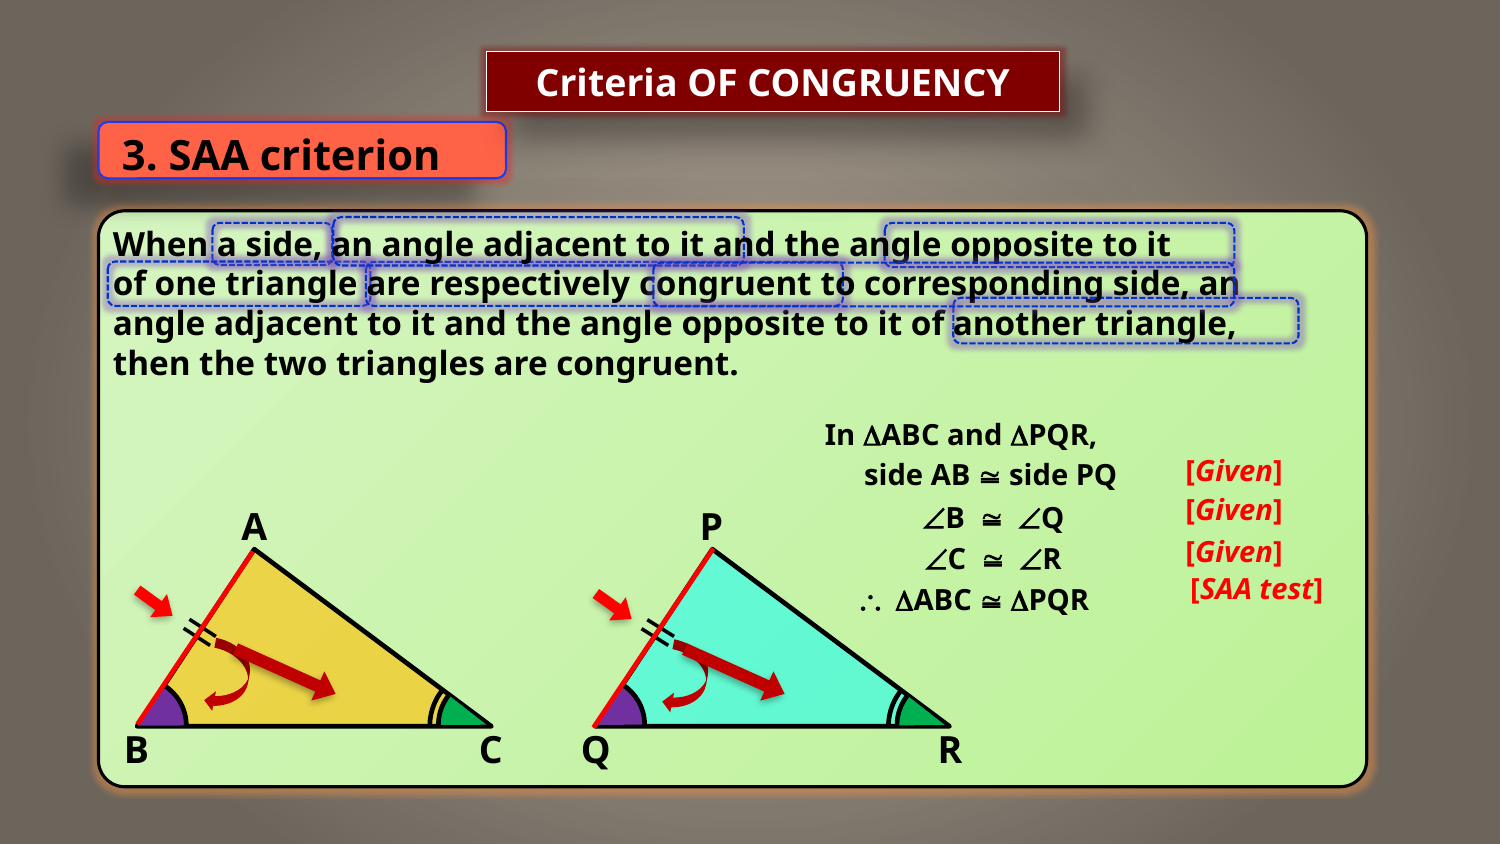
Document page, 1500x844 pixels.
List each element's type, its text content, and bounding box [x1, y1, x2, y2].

text_box C @ R [984, 542, 1092, 583]
text_box side AB  side PQ [849, 442, 1133, 499]
text_box [96, 227, 1369, 789]
text_box [SAA test] [1175, 563, 1339, 613]
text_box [98, 121, 588, 211]
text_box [136, 551, 254, 725]
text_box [888, 668, 1004, 785]
text_box [Given] [1170, 444, 1298, 484]
text_box Criteria OF CONGRUENCY [486, 51, 1060, 112]
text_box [593, 548, 714, 728]
text_box B @ Q [908, 484, 1095, 542]
text_box In ABC and PQR, [810, 401, 1113, 459]
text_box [429, 668, 545, 784]
text_box [Given] [1170, 484, 1298, 525]
text_box When a side, an angle adjacent to it and the angle opposite to it of one triangle are respectively congruent to corresponding side, an angle adjacent to it and the angle opposite to it of another triangle, then the two triangles are congruent. [98, 215, 1386, 389]
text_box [565, 495, 980, 780]
text_box [Given] [1170, 525, 1298, 576]
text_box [107, 495, 521, 780]
text_box [651, 260, 1237, 309]
text_box ABC  PQR [984, 566, 1105, 624]
text_box [1261, 208, 1359, 215]
